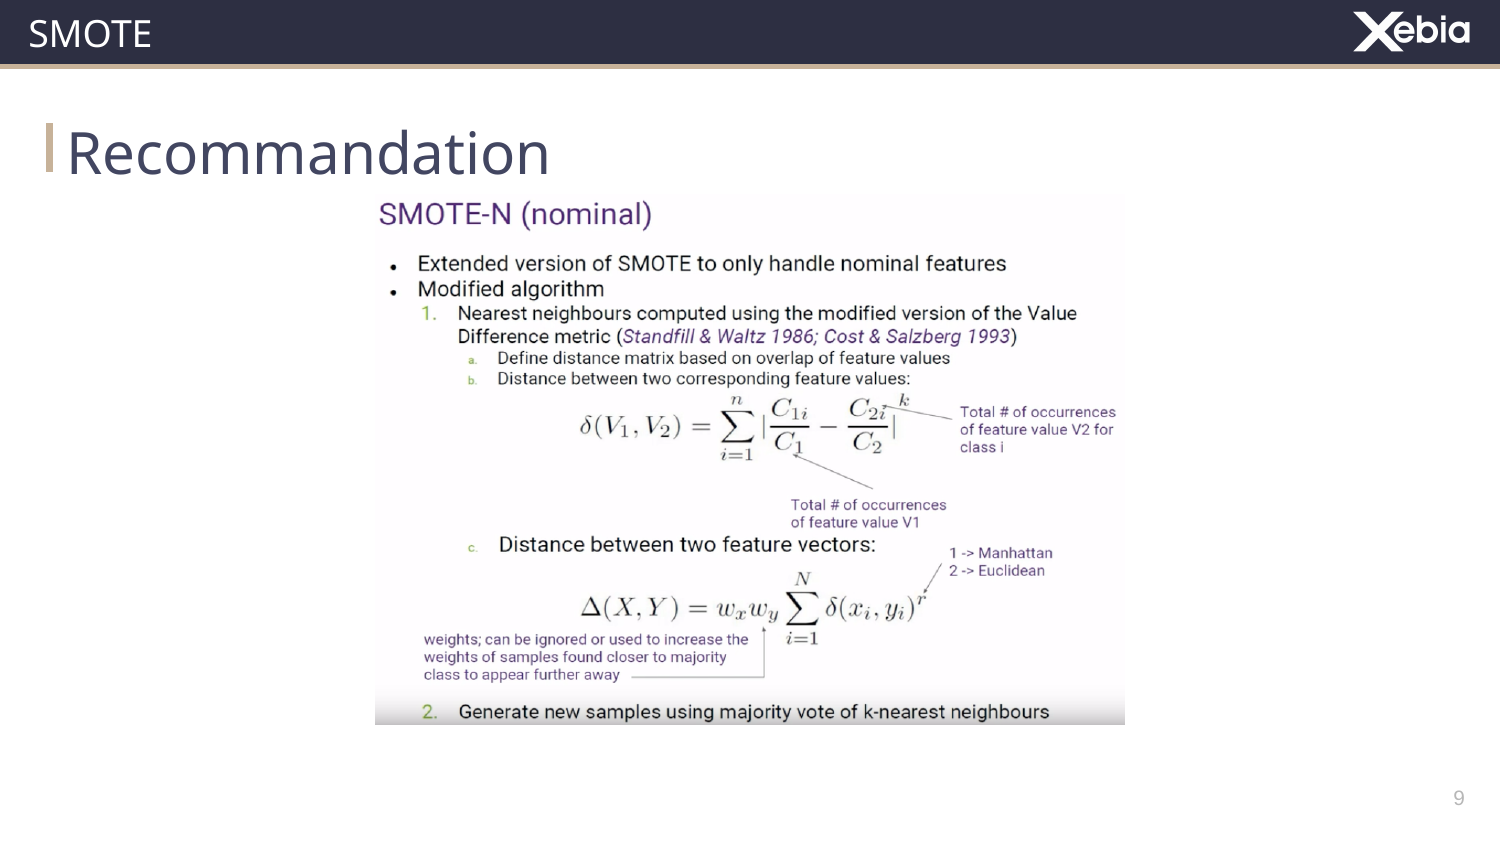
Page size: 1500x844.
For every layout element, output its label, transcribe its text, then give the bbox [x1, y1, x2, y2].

title SMOTE [13, 0, 1312, 65]
picture [1352, 10, 1471, 53]
picture [375, 194, 1125, 725]
slide_number ‹#› [1418, 764, 1480, 830]
title Recommandation [51, 101, 1014, 167]
